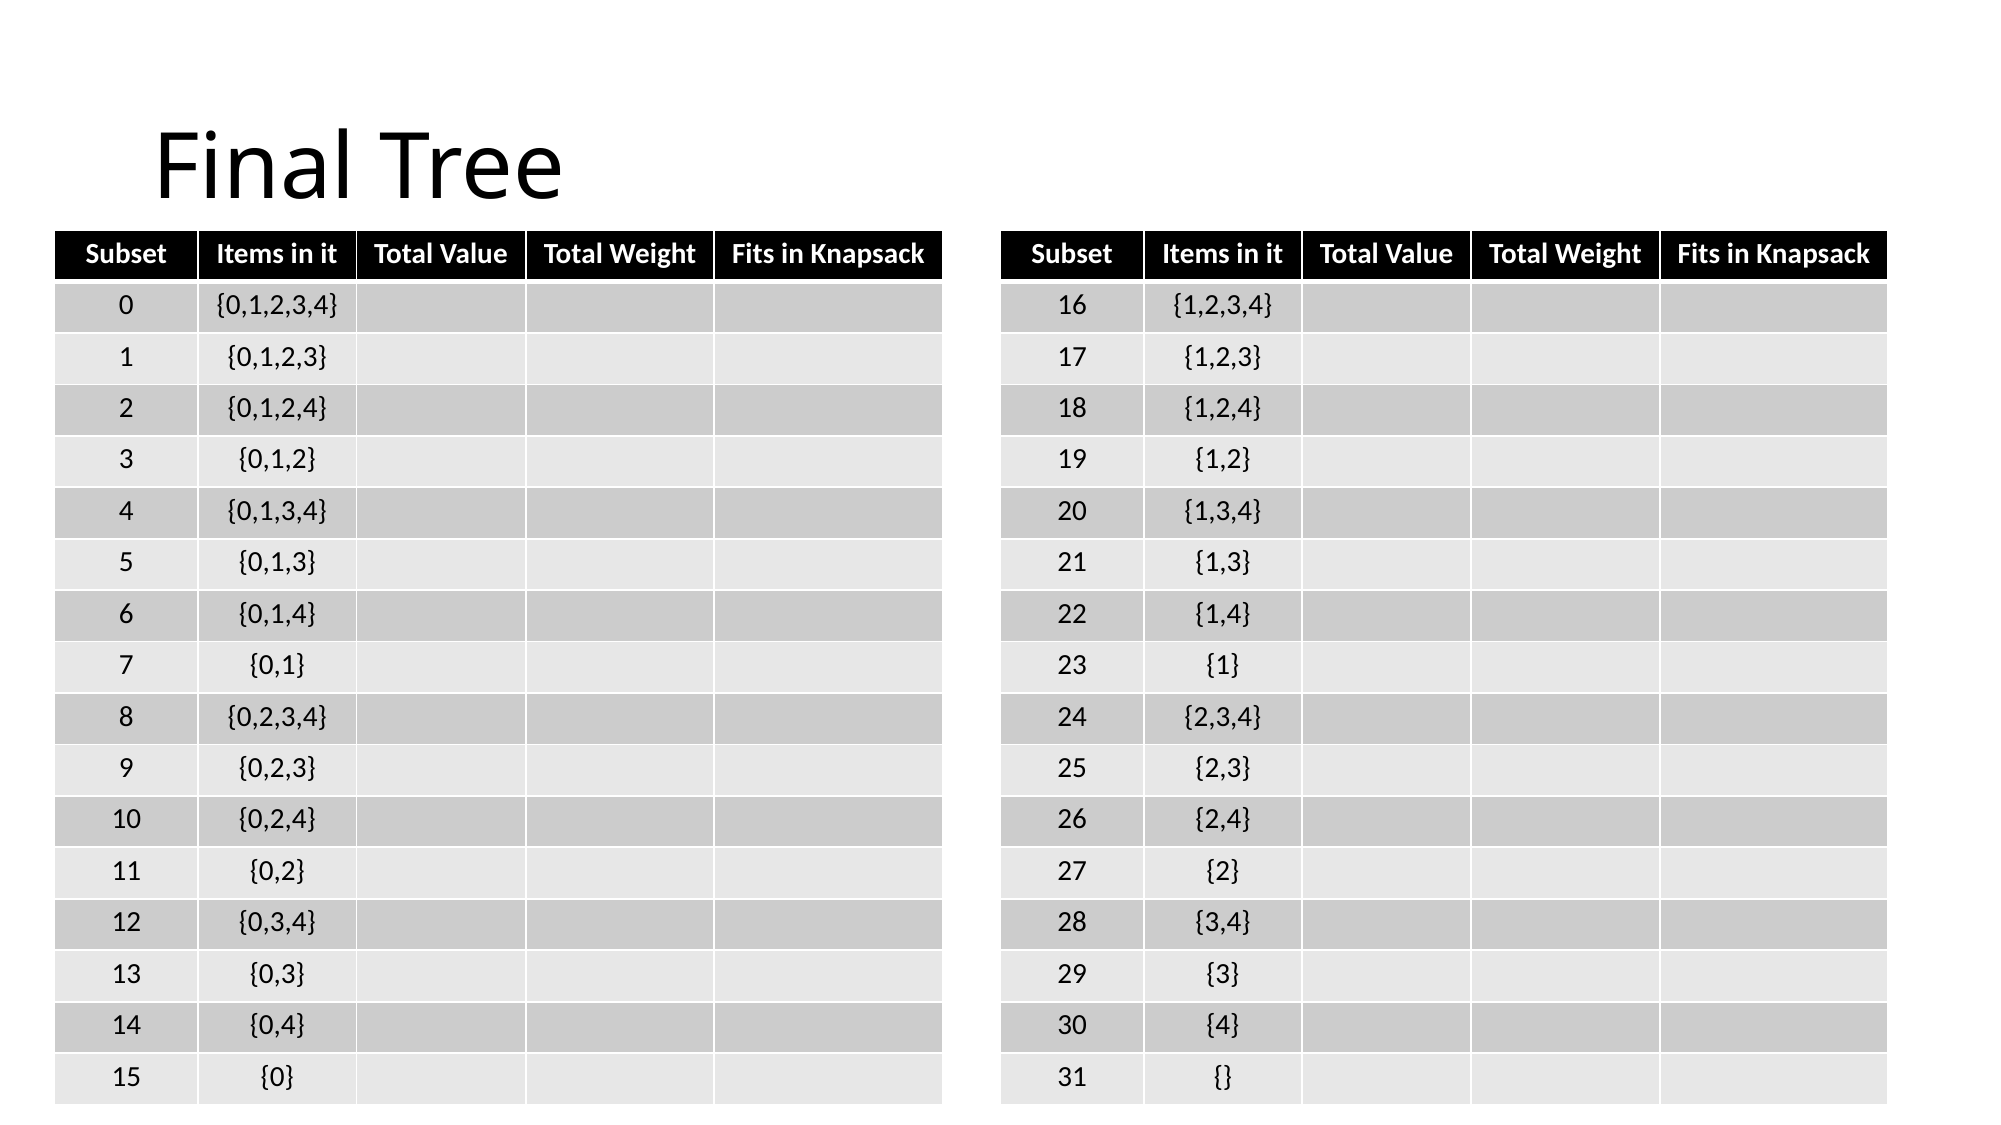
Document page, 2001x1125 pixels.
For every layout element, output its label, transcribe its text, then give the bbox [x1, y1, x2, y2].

table_cell 31 [1001, 1054, 1143, 1104]
table_cell [1303, 385, 1470, 435]
table_cell [1661, 385, 1887, 435]
table_cell [1303, 848, 1470, 898]
table_cell [357, 488, 525, 538]
table_cell {1,2,3} [1145, 334, 1301, 384]
table_cell [527, 900, 713, 949]
table_header Fits in Knapsack [715, 231, 942, 279]
table_cell {0} [199, 1054, 356, 1104]
table_cell 10 [55, 797, 197, 846]
table_cell [527, 437, 713, 486]
table_cell 3 [55, 437, 197, 486]
table_cell [1472, 1054, 1659, 1104]
table_cell 28 [1001, 900, 1143, 949]
table_cell [1303, 642, 1470, 692]
table_cell {2} [1145, 848, 1301, 898]
table_cell [357, 1003, 525, 1052]
table_cell {0,1,2,3,4} [199, 284, 356, 332]
table_cell [527, 745, 713, 795]
table_cell [357, 1054, 525, 1104]
table_cell [1472, 951, 1659, 1001]
table_header Fits in Knapsack [1661, 231, 1887, 279]
table_cell [715, 642, 942, 692]
table_cell {0,2,3} [199, 745, 356, 795]
table_header Items in it [199, 231, 356, 279]
table_cell [357, 591, 525, 641]
table_cell [527, 951, 713, 1001]
table_cell {0,1,2,4} [199, 385, 356, 435]
table_cell {} [1145, 1054, 1301, 1104]
table_cell [715, 745, 942, 795]
table_cell 14 [55, 1003, 197, 1052]
table_cell [527, 848, 713, 898]
table_cell [715, 591, 942, 641]
table_cell {1,2} [1145, 437, 1301, 486]
table_cell 13 [55, 951, 197, 1001]
table_cell 21 [1001, 540, 1143, 589]
table_cell [1661, 284, 1887, 332]
table_cell [357, 642, 525, 692]
title Final Tree [137, 59, 1863, 278]
table_cell {0,3} [199, 951, 356, 1001]
table_cell 23 [1001, 642, 1143, 692]
table_cell [1303, 284, 1470, 332]
table_cell 20 [1001, 488, 1143, 538]
table_header Items in it [1145, 231, 1301, 279]
table_cell [715, 488, 942, 538]
table_cell [1303, 540, 1470, 589]
table_cell [715, 848, 942, 898]
table_cell [1303, 745, 1470, 795]
table_cell 11 [55, 848, 197, 898]
table_cell 18 [1001, 385, 1143, 435]
table_cell 19 [1001, 437, 1143, 486]
table_cell [1661, 1003, 1887, 1052]
table_cell {1,3} [1145, 540, 1301, 589]
table_cell 26 [1001, 797, 1143, 846]
table_cell [1472, 1003, 1659, 1052]
table_cell [527, 540, 713, 589]
table_cell 17 [1001, 334, 1143, 384]
table_cell [1472, 642, 1659, 692]
table_header Subset [1001, 231, 1143, 279]
table_cell {4} [1145, 1003, 1301, 1052]
table_cell {1} [1145, 642, 1301, 692]
table_cell {0,2,3,4} [199, 694, 356, 744]
table_cell [1661, 334, 1887, 384]
table_cell [1472, 848, 1659, 898]
table_cell [1661, 437, 1887, 486]
table_cell [1303, 334, 1470, 384]
table_cell {0,4} [199, 1003, 356, 1052]
table_cell [357, 951, 525, 1001]
table_cell 5 [55, 540, 197, 589]
table_cell {2,3} [1145, 745, 1301, 795]
table_cell [715, 540, 942, 589]
table_cell [527, 284, 713, 332]
table_cell [527, 642, 713, 692]
table_cell {0,1} [199, 642, 356, 692]
table_header Total Weight [527, 231, 713, 279]
table_cell 0 [55, 284, 197, 332]
table_cell 9 [55, 745, 197, 795]
table_cell [1303, 797, 1470, 846]
table_cell [357, 797, 525, 846]
table_cell [715, 437, 942, 486]
table_cell [1303, 591, 1470, 641]
table_cell {0,1,3} [199, 540, 356, 589]
table_cell 2 [55, 385, 197, 435]
table_cell [1472, 385, 1659, 435]
table_cell {0,2,4} [199, 797, 356, 846]
table_cell [1472, 334, 1659, 384]
table_cell [715, 334, 942, 384]
table_cell {0,1,2} [199, 437, 356, 486]
table_cell [527, 1003, 713, 1052]
table_cell [1661, 951, 1887, 1001]
table_cell [357, 540, 525, 589]
table_cell 4 [55, 488, 197, 538]
table_cell [715, 385, 942, 435]
table_cell [1303, 694, 1470, 744]
table_cell 1 [55, 334, 197, 384]
table_cell [1661, 848, 1887, 898]
table_cell 15 [55, 1054, 197, 1104]
table_cell {1,4} [1145, 591, 1301, 641]
table_cell {0,2} [199, 848, 356, 898]
table_cell [1661, 797, 1887, 846]
table_cell [527, 385, 713, 435]
table_header Total Value [1303, 231, 1470, 279]
table_cell 27 [1001, 848, 1143, 898]
table_cell 24 [1001, 694, 1143, 744]
table_cell [357, 694, 525, 744]
table_cell [1303, 1003, 1470, 1052]
table_cell {0,1,2,3} [199, 334, 356, 384]
table_cell [1661, 540, 1887, 589]
table_cell [1661, 642, 1887, 692]
table_cell [715, 900, 942, 949]
table_cell {0,3,4} [199, 900, 356, 949]
table_cell [1472, 540, 1659, 589]
table_cell [1303, 437, 1470, 486]
table_cell [1661, 488, 1887, 538]
table_cell [357, 900, 525, 949]
table_cell [1472, 694, 1659, 744]
table_cell [357, 385, 525, 435]
table_cell 25 [1001, 745, 1143, 795]
table_cell [527, 488, 713, 538]
table_cell [357, 437, 525, 486]
table_cell 30 [1001, 1003, 1143, 1052]
table_cell [1472, 745, 1659, 795]
table_cell [1472, 900, 1659, 949]
table_cell [1472, 797, 1659, 846]
table_header Total Weight [1472, 231, 1659, 279]
table_cell [357, 745, 525, 795]
table_cell [527, 334, 713, 384]
table_cell 8 [55, 694, 197, 744]
table_cell [1472, 591, 1659, 641]
table_cell [357, 334, 525, 384]
table_cell {2,4} [1145, 797, 1301, 846]
table_cell [1472, 488, 1659, 538]
table_cell {0,1,3,4} [199, 488, 356, 538]
table_cell [715, 1054, 942, 1104]
table_cell [1303, 900, 1470, 949]
table_cell [1303, 488, 1470, 538]
table_cell [357, 284, 525, 332]
table_cell 12 [55, 900, 197, 949]
table_cell [1472, 284, 1659, 332]
table_cell [1661, 1054, 1887, 1104]
table_cell [1303, 1054, 1470, 1104]
table_cell 22 [1001, 591, 1143, 641]
table_cell [715, 694, 942, 744]
table_cell 16 [1001, 284, 1143, 332]
table_cell [715, 797, 942, 846]
table_cell [527, 591, 713, 641]
table_cell [357, 848, 525, 898]
table_cell {1,3,4} [1145, 488, 1301, 538]
table_cell 29 [1001, 951, 1143, 1001]
table_cell [527, 797, 713, 846]
table_cell {3,4} [1145, 900, 1301, 949]
table_cell [527, 1054, 713, 1104]
table_cell [1472, 437, 1659, 486]
table_header Subset [55, 231, 197, 279]
table_cell [715, 1003, 942, 1052]
table_cell [1661, 694, 1887, 744]
table_cell [1661, 900, 1887, 949]
table_cell [527, 694, 713, 744]
table_cell 7 [55, 642, 197, 692]
table_header Total Value [357, 231, 525, 279]
table_cell {0,1,4} [199, 591, 356, 641]
table_cell [715, 951, 942, 1001]
table_cell {1,2,3,4} [1145, 284, 1301, 332]
table_cell 6 [55, 591, 197, 641]
table_cell {2,3,4} [1145, 694, 1301, 744]
table_cell {1,2,4} [1145, 385, 1301, 435]
table_cell [715, 284, 942, 332]
table_cell [1661, 745, 1887, 795]
table_cell [1661, 591, 1887, 641]
table_cell {3} [1145, 951, 1301, 1001]
table_cell [1303, 951, 1470, 1001]
